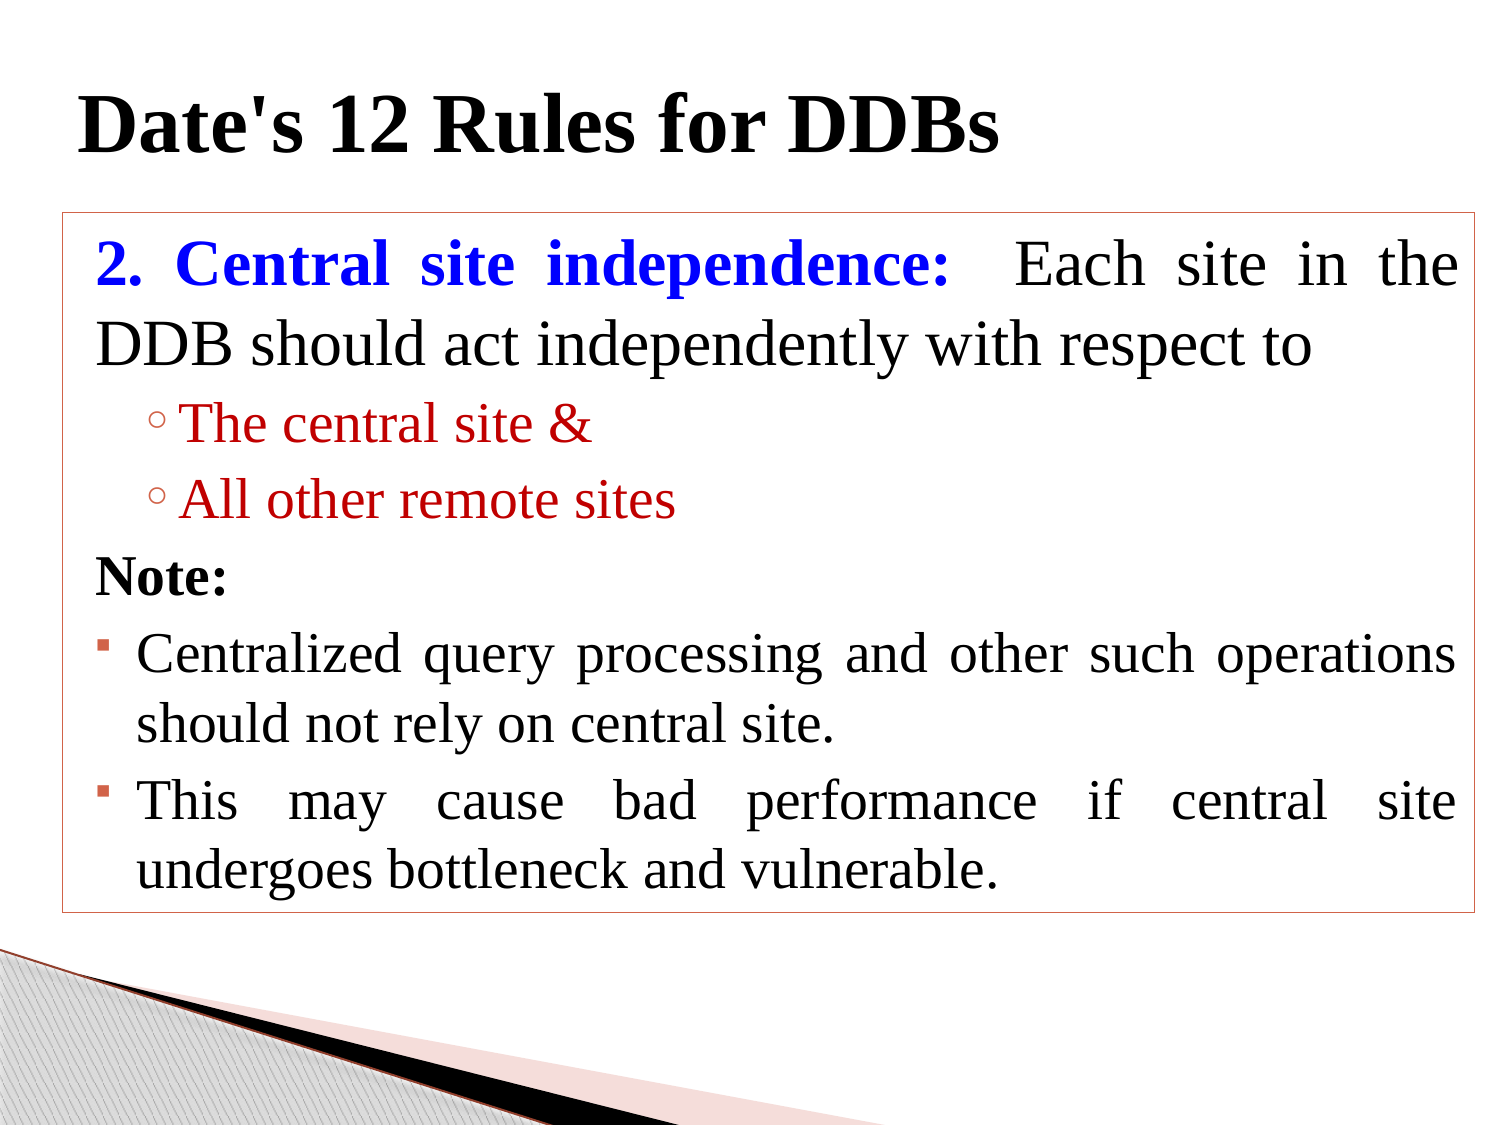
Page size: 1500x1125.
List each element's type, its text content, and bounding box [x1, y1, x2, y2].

list 2. Central site independence: Each site in the DDB should act independently with respect to The central site & All other remote sites Note: Centralized query processing and other such operations should not rely on central site. This may cause bad performance if central site undergoes bottleneck and vulnerable. [62, 212, 1475, 913]
title Date's 12 Rules for DDBs [62, 24, 1338, 212]
